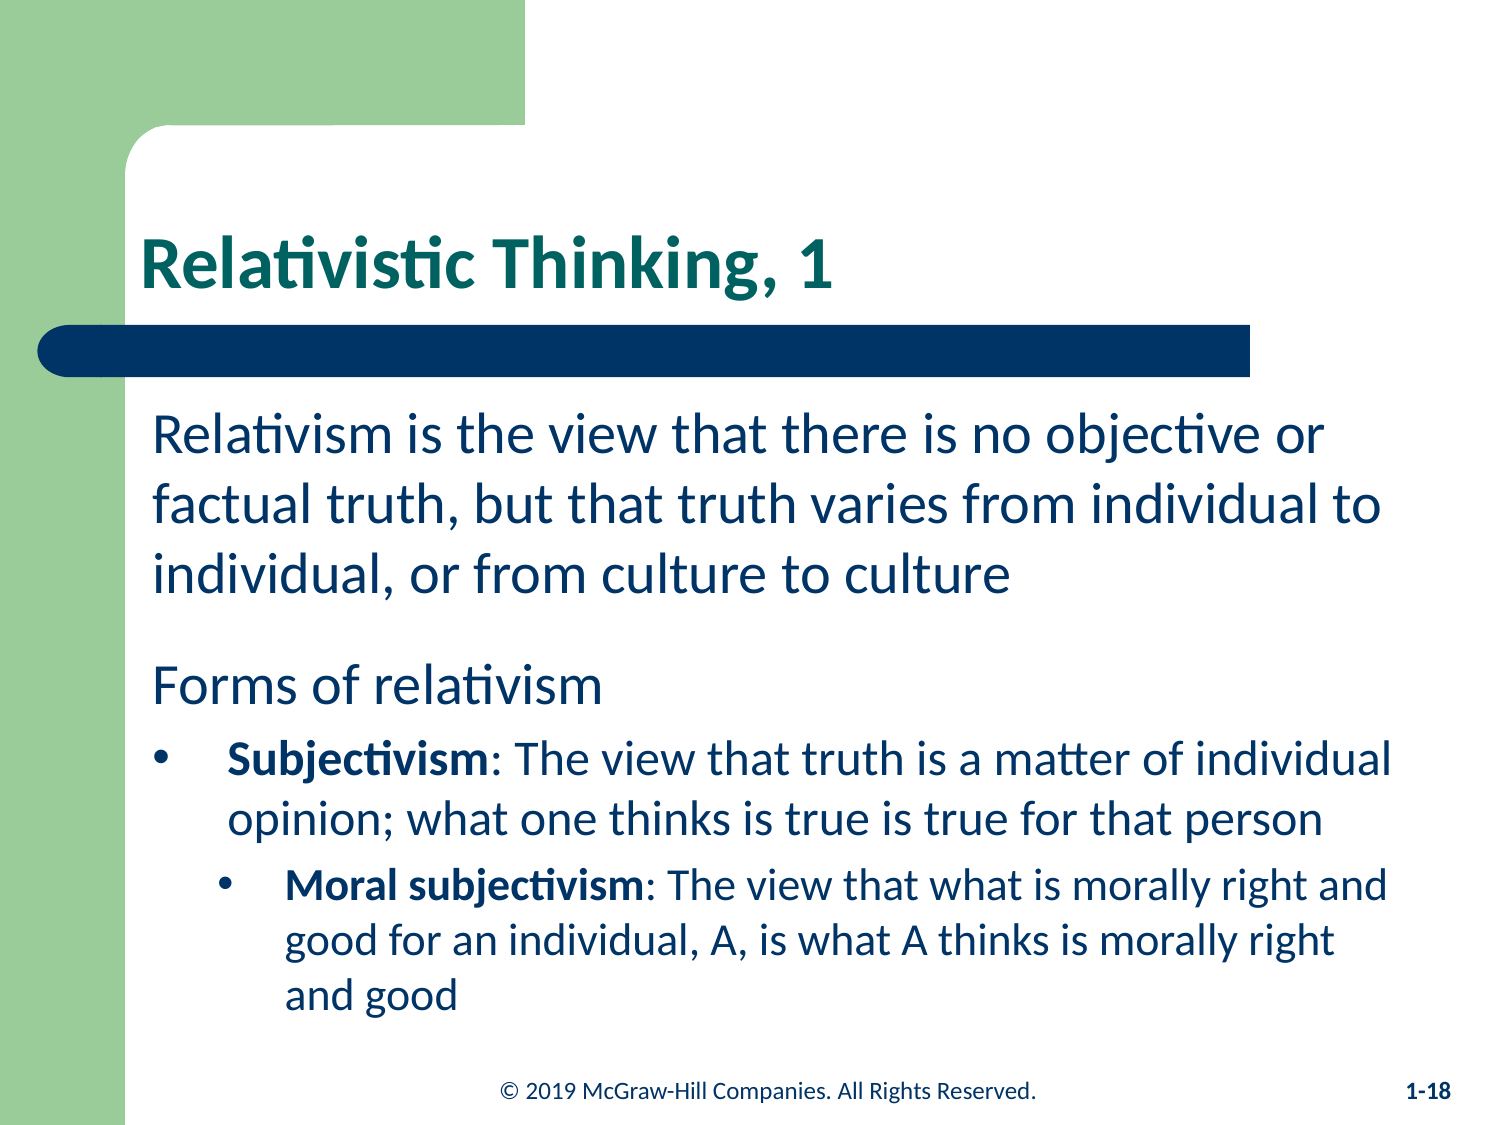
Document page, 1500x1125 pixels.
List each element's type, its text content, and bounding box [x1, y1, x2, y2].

list Relativism is the view that there is no objective or factual truth, but that truth varies from individual to individual, or from culture to culture Forms of relativism Subjectivism: The view that truth is a matter of individual opinion; what one thinks is true is true for that person Moral subjectivism: The view that what is morally right and good for an individual, A, is what A thinks is morally right and good [137, 387, 1425, 999]
title Relativistic Thinking, 1 [125, 125, 1425, 313]
